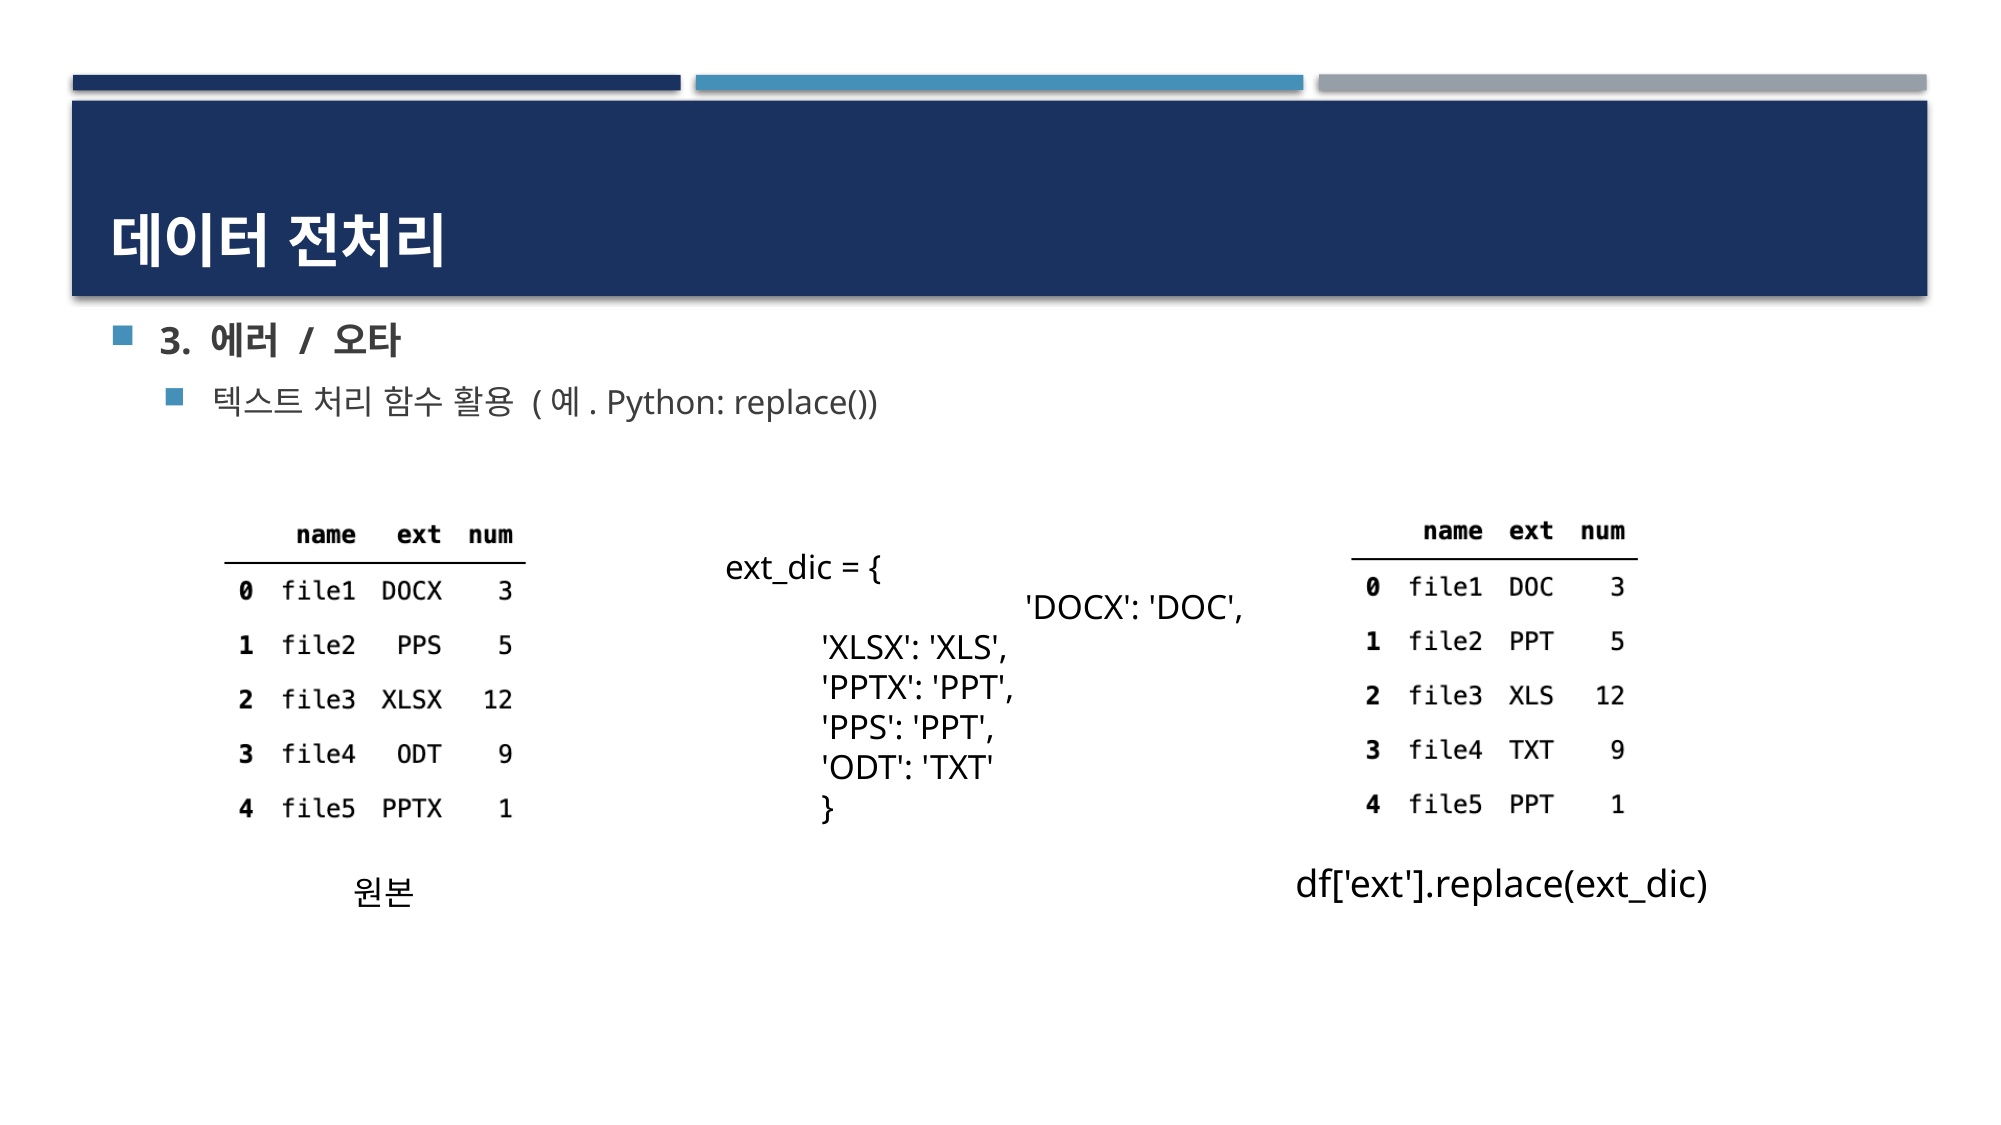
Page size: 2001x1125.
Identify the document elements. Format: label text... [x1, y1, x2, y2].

text_box df['ext'].replace(ext_dic) [1280, 852, 1723, 913]
picture [214, 518, 555, 832]
picture [1340, 509, 1663, 832]
list 3. 에러 / 오타 텍스트 처리 함수 활용 (예. Python: replace()) [94, 309, 1904, 430]
title 데이터 전처리 [95, 115, 1905, 282]
text_box ext_dic = { 'DOCX': 'DOC', 'XLSX': 'XLS', 'PPTX': 'PPT', 'PPS': 'PPT', 'ODT': 'TXT' } [710, 539, 1288, 834]
text_box [148, 429, 1958, 921]
text_box 원본 [339, 864, 430, 920]
